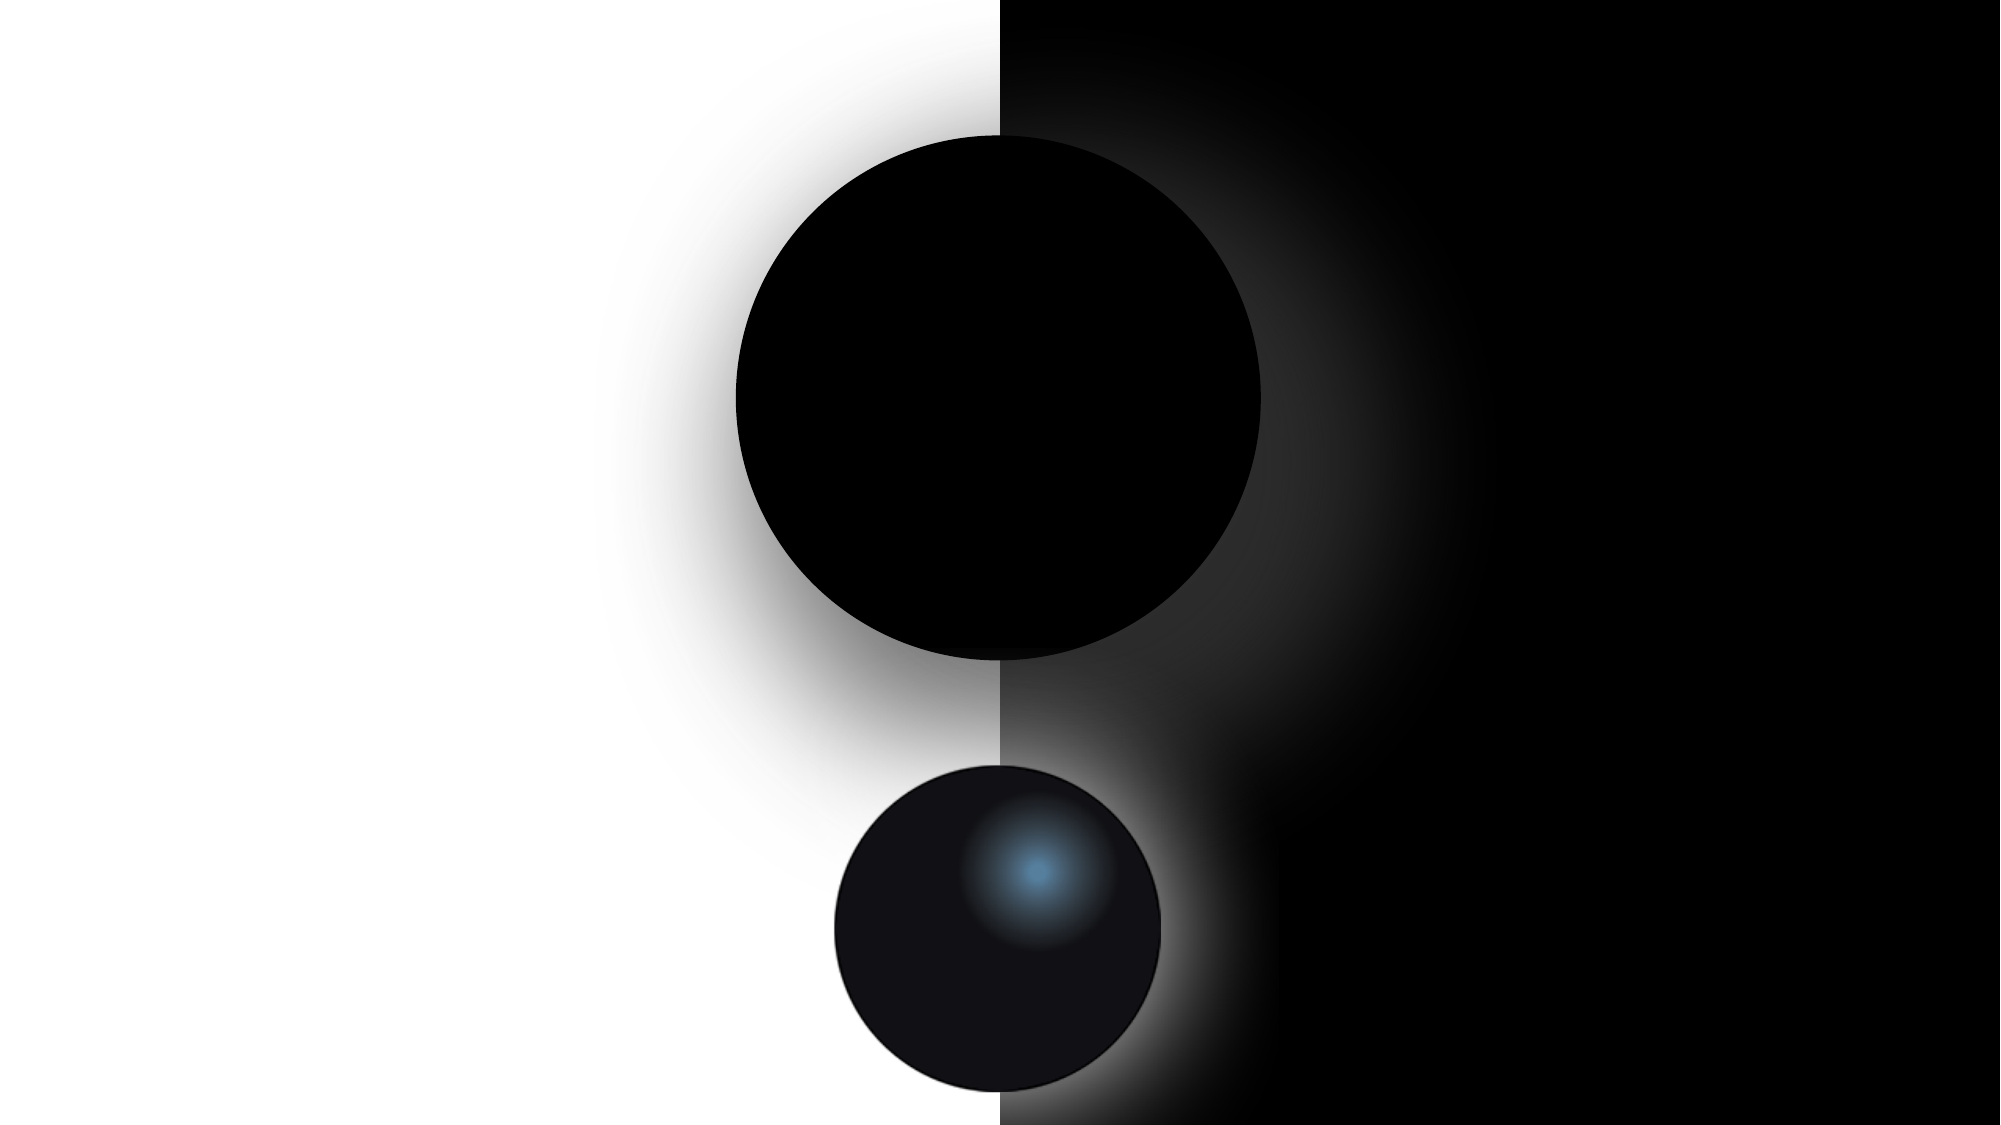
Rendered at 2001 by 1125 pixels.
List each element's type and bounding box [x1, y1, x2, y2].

picture [717, 648, 1279, 1125]
text_box [734, 134, 1262, 648]
text_box [0, 0, 1001, 1125]
